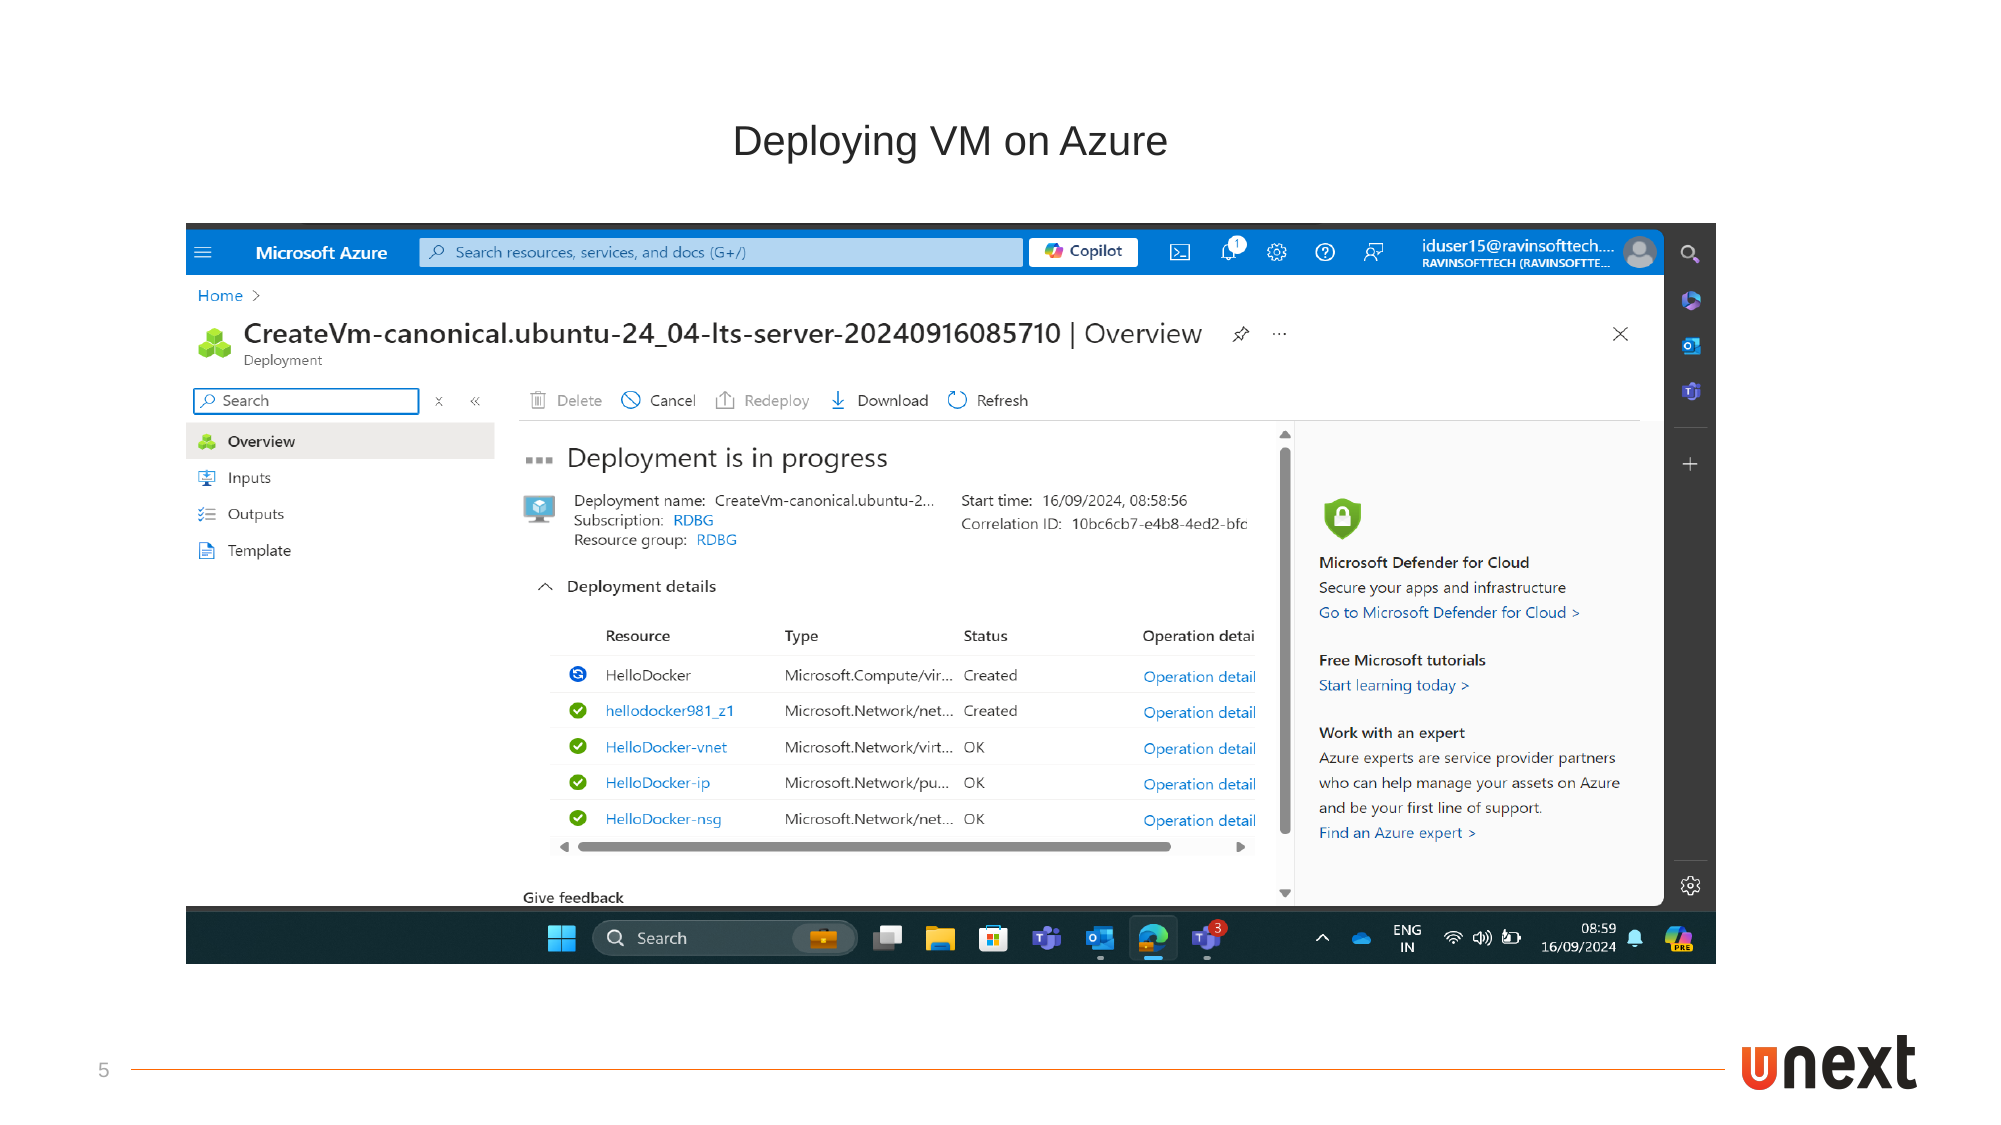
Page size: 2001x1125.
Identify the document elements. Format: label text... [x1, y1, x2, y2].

picture [186, 223, 1716, 964]
title [0, 80, 1737, 198]
list Deploying VM on Azure [27, 111, 1875, 211]
picture [1742, 1035, 1917, 1090]
slide_number 5 [48, 1047, 110, 1091]
